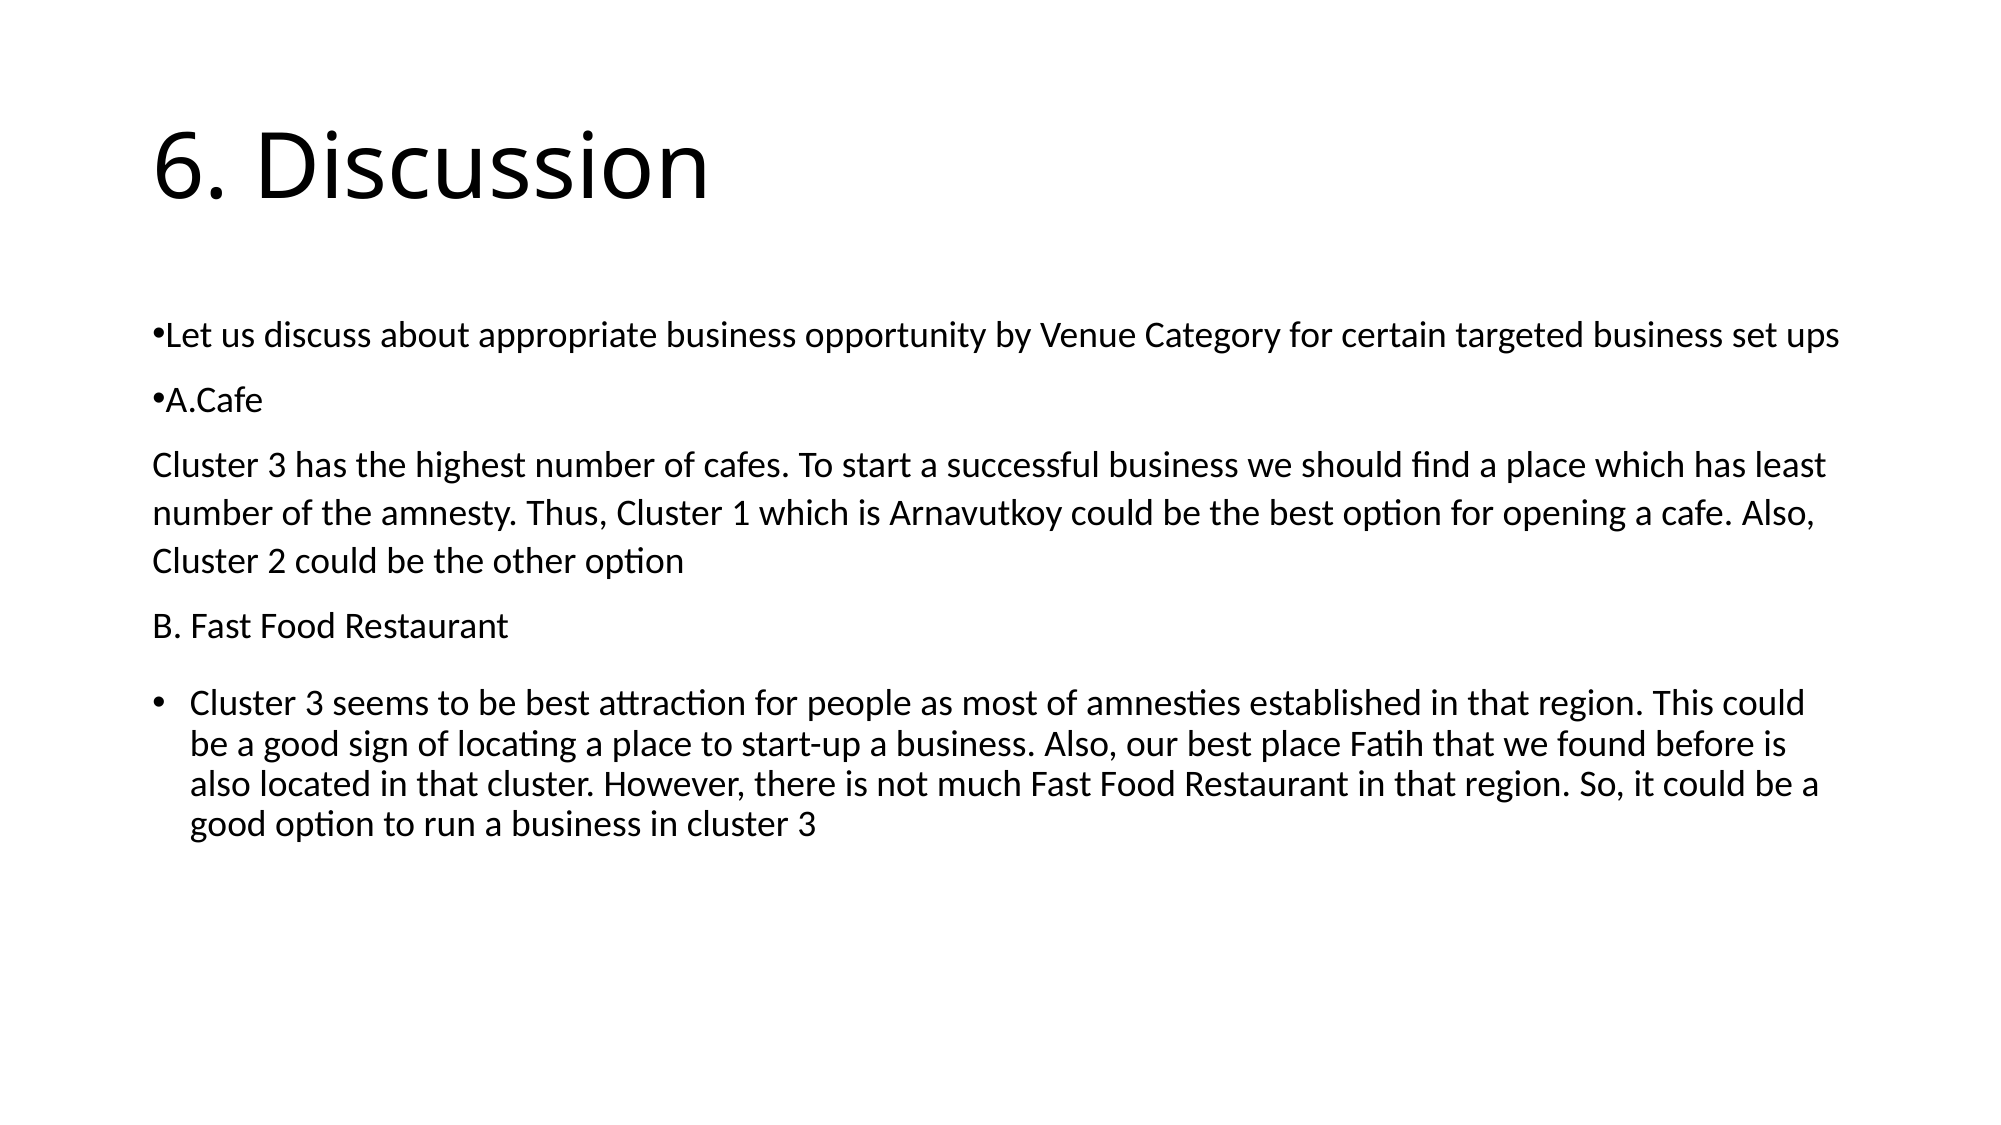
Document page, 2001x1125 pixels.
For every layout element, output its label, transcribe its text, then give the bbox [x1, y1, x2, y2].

list Let us discuss about appropriate business opportunity by Venue Category for certain targeted business set ups A.Cafe Cluster 3 has the highest number of cafes. To start a successful business we should find a place which has least number of the amnesty. Thus, Cluster 1 which is Arnavutkoy could be the best option for opening a cafe. Also, Cluster 2 could be the other option B. Fast Food Restaurant Cluster 3 seems to be best attraction for people as most of amnesties established in that region. This could be a good sign of locating a place to start-up a business. Also, our best place Fatih that we found before is also located in that cluster. However, there is not much Fast Food Restaurant in that region. So, it could be a good option to run a business in cluster 3 [137, 299, 1863, 1014]
title 6. Discussion [137, 59, 1863, 278]
